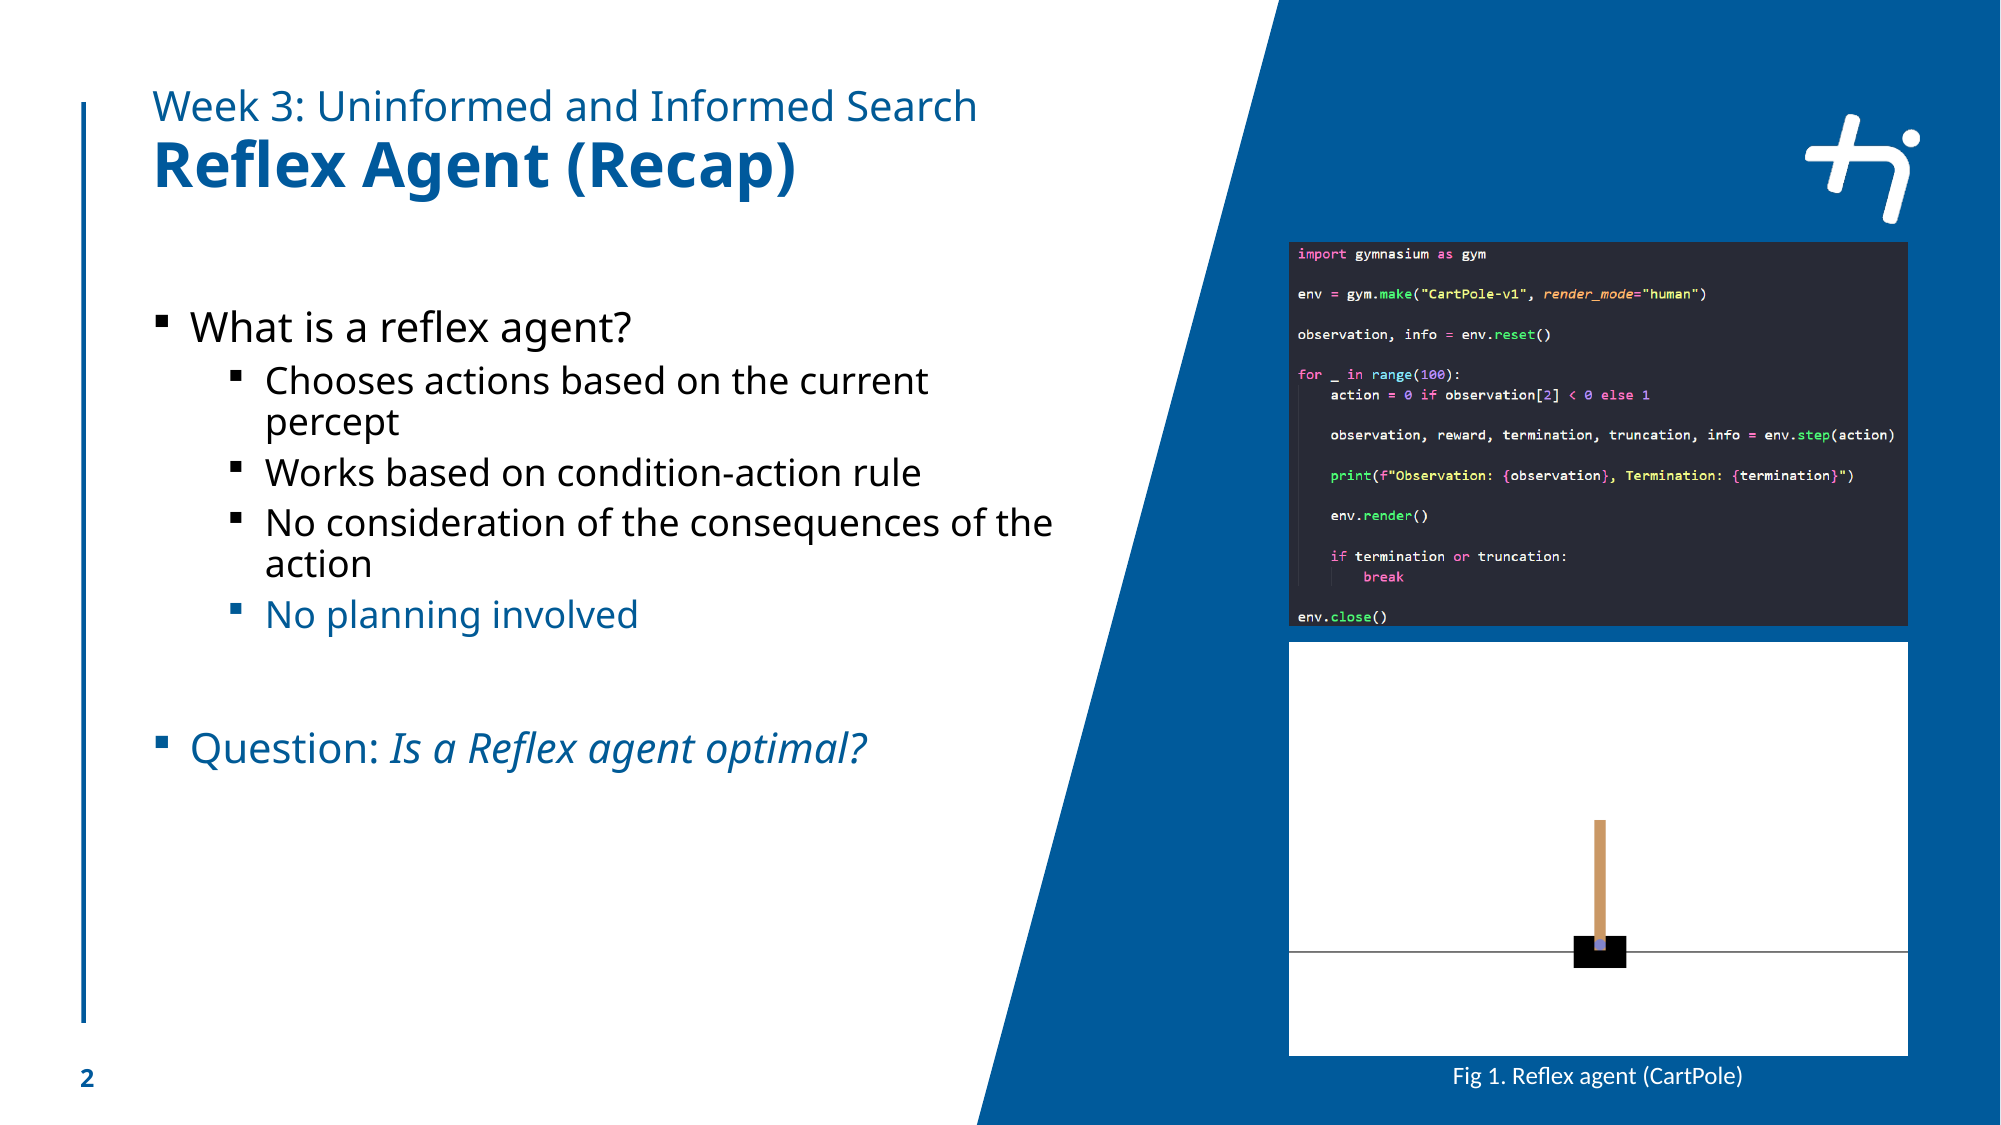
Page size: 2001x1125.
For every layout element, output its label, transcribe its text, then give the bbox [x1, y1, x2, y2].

picture [1289, 642, 1908, 1056]
picture [1289, 242, 1908, 626]
slide_number 2 [64, 1047, 488, 1113]
text_box Fig 1. Reflex agent (CartPole) [1438, 1056, 1759, 1097]
list What is a reflex agent? Chooses actions based on the current percept Works based on condition-action rule No consideration of the consequences of the action No planning involved Question: Is a Reflex agent optimal? [137, 299, 1081, 1014]
title Reflex Agent (Recap) [137, 161, 1800, 226]
list Week 3: Uninformed and Informed Search [137, 77, 1800, 161]
